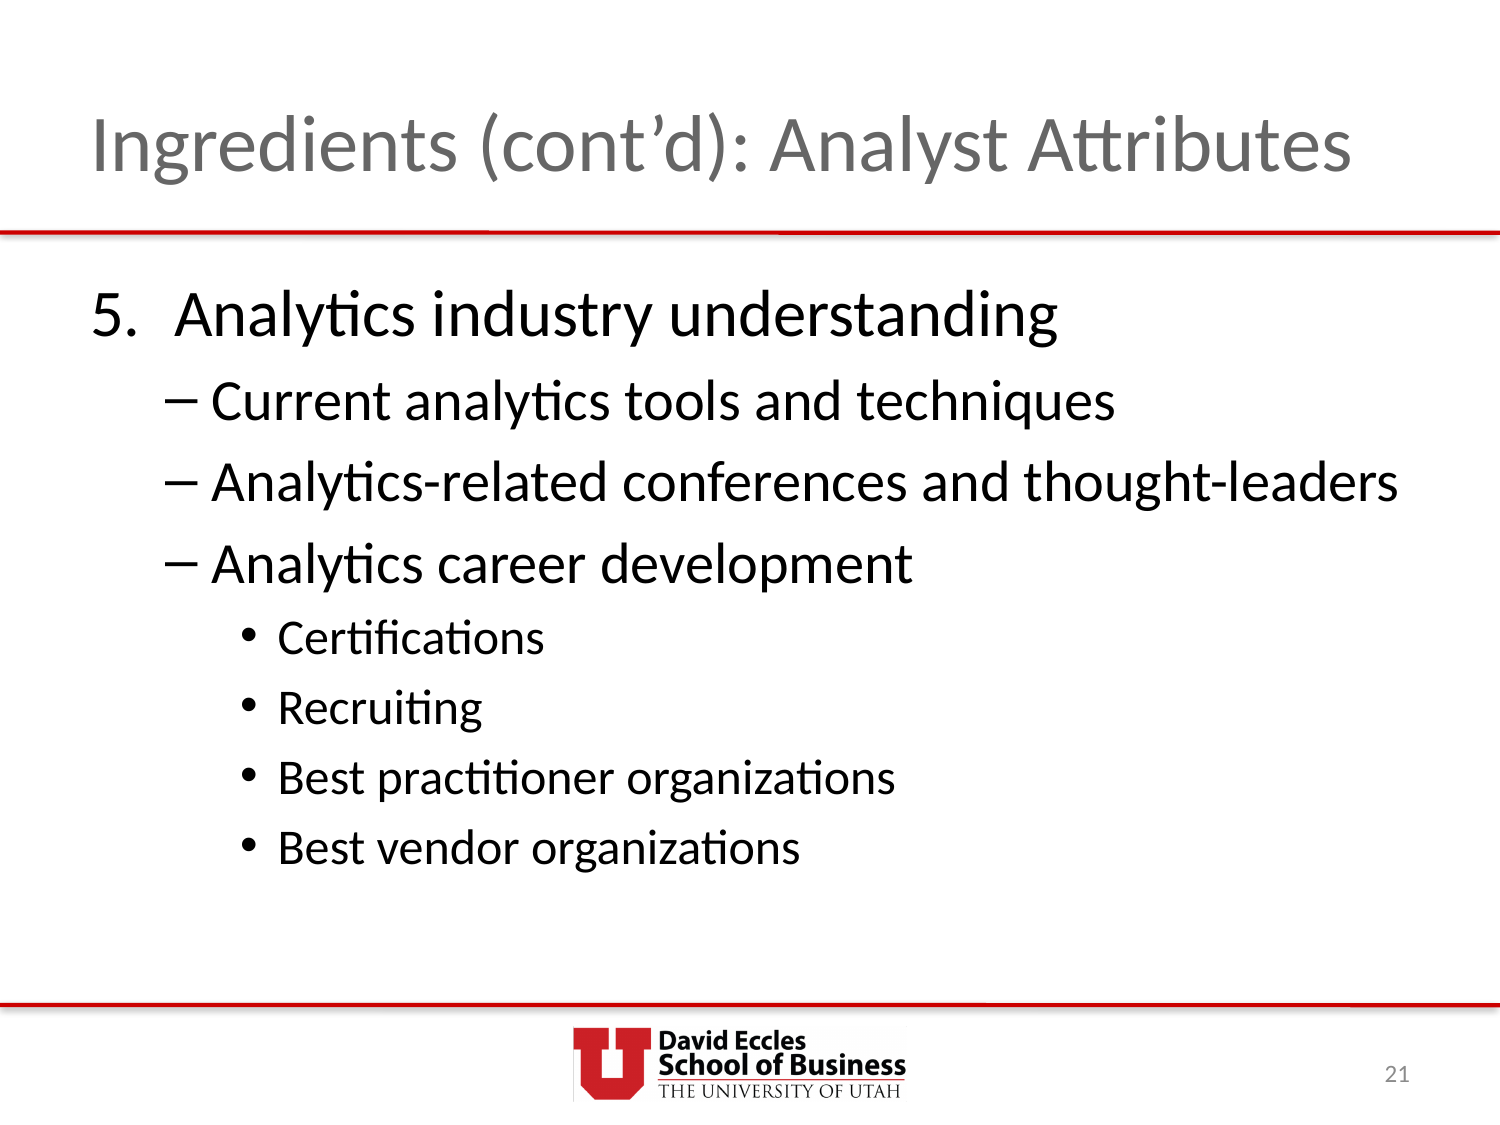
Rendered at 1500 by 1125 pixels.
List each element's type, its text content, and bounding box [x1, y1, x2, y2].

slide_number 21 [1074, 1042, 1425, 1103]
picture [573, 1026, 907, 1102]
list Analytics industry understanding Current analytics tools and techniques Analytics-related conferences and thought-leaders Analytics career development Certifications Recruiting Best practitioner organizations Best vendor organizations [75, 262, 1425, 1005]
title Ingredients (cont’d): Analyst Attributes [75, 45, 1425, 233]
